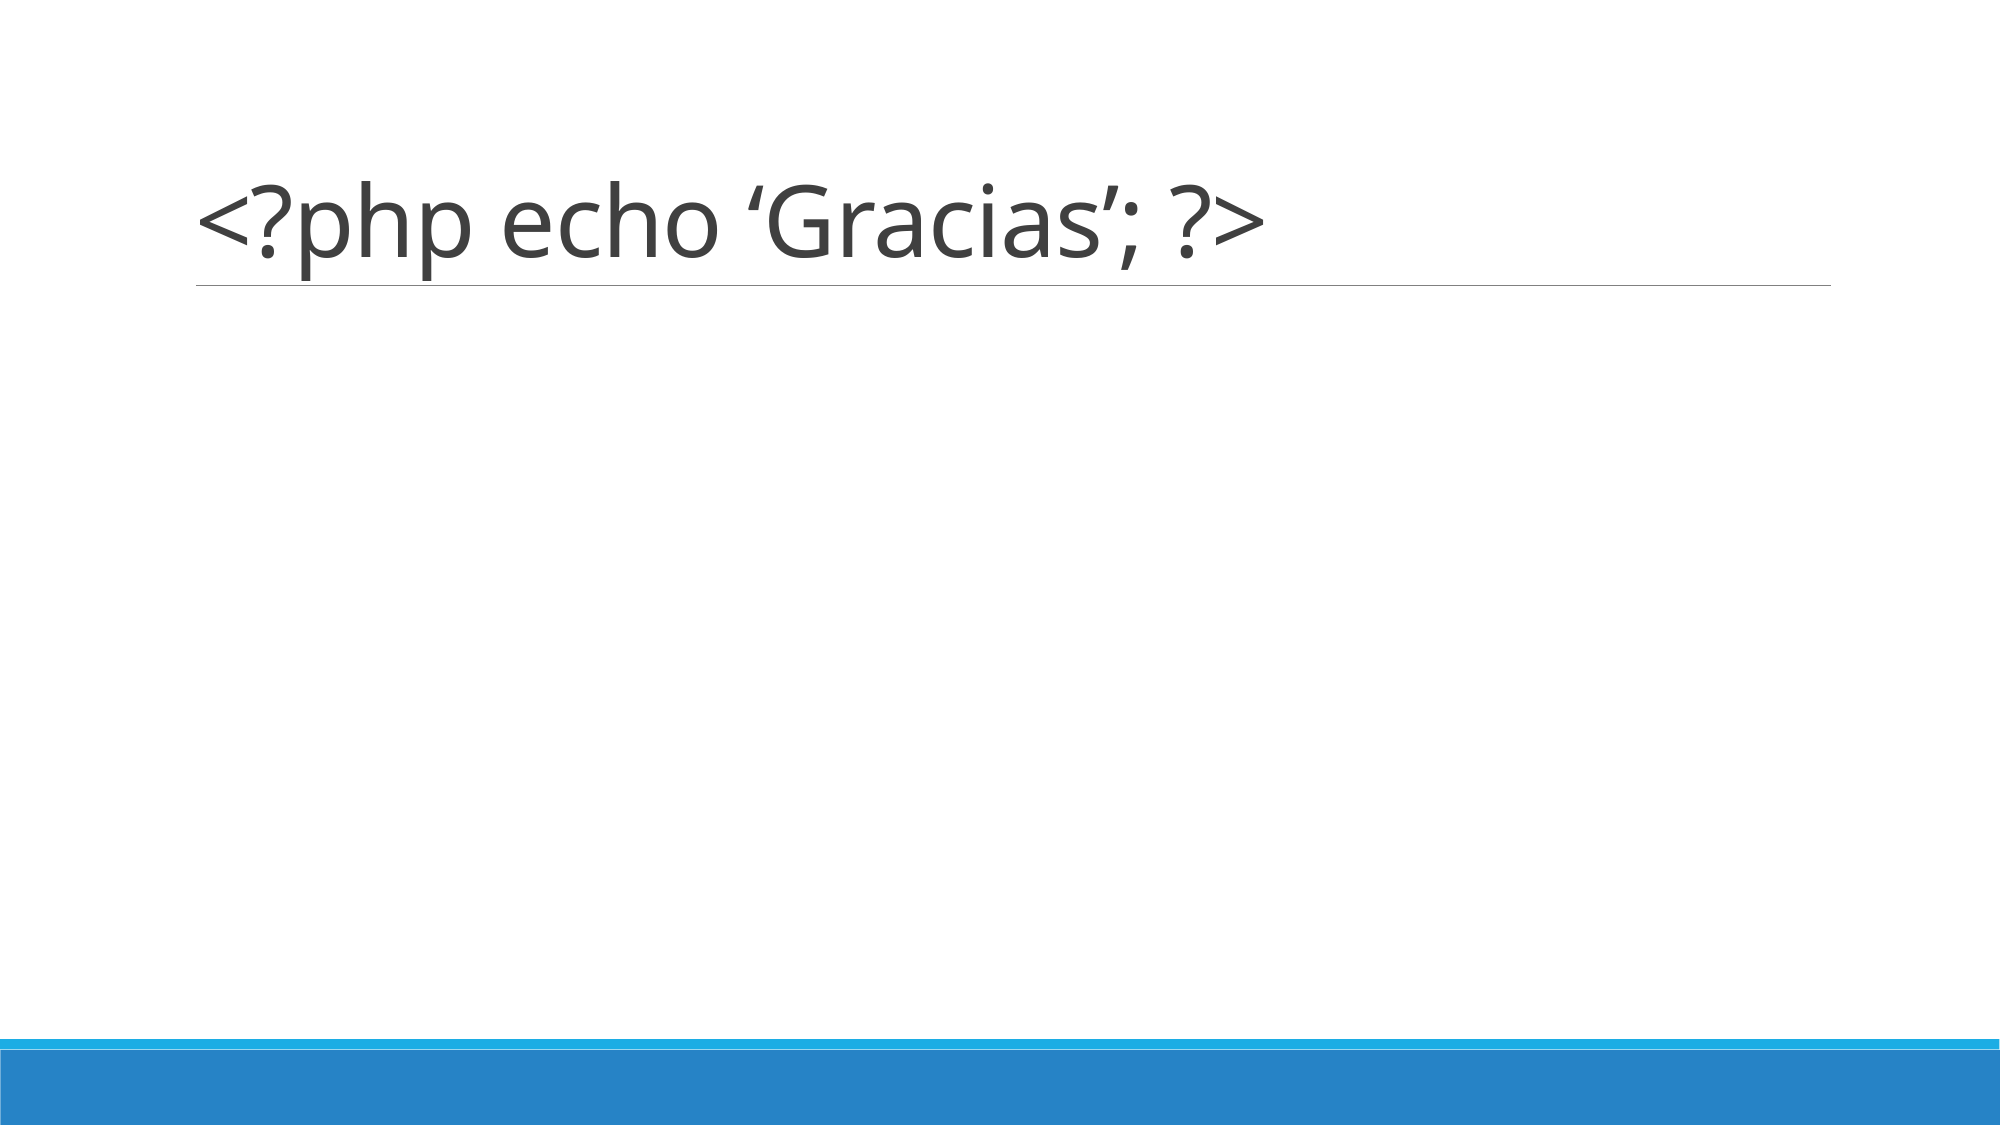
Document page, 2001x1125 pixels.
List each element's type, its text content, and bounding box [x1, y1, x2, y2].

title <?php echo ‘Gracias’; ?> [180, 47, 1830, 285]
